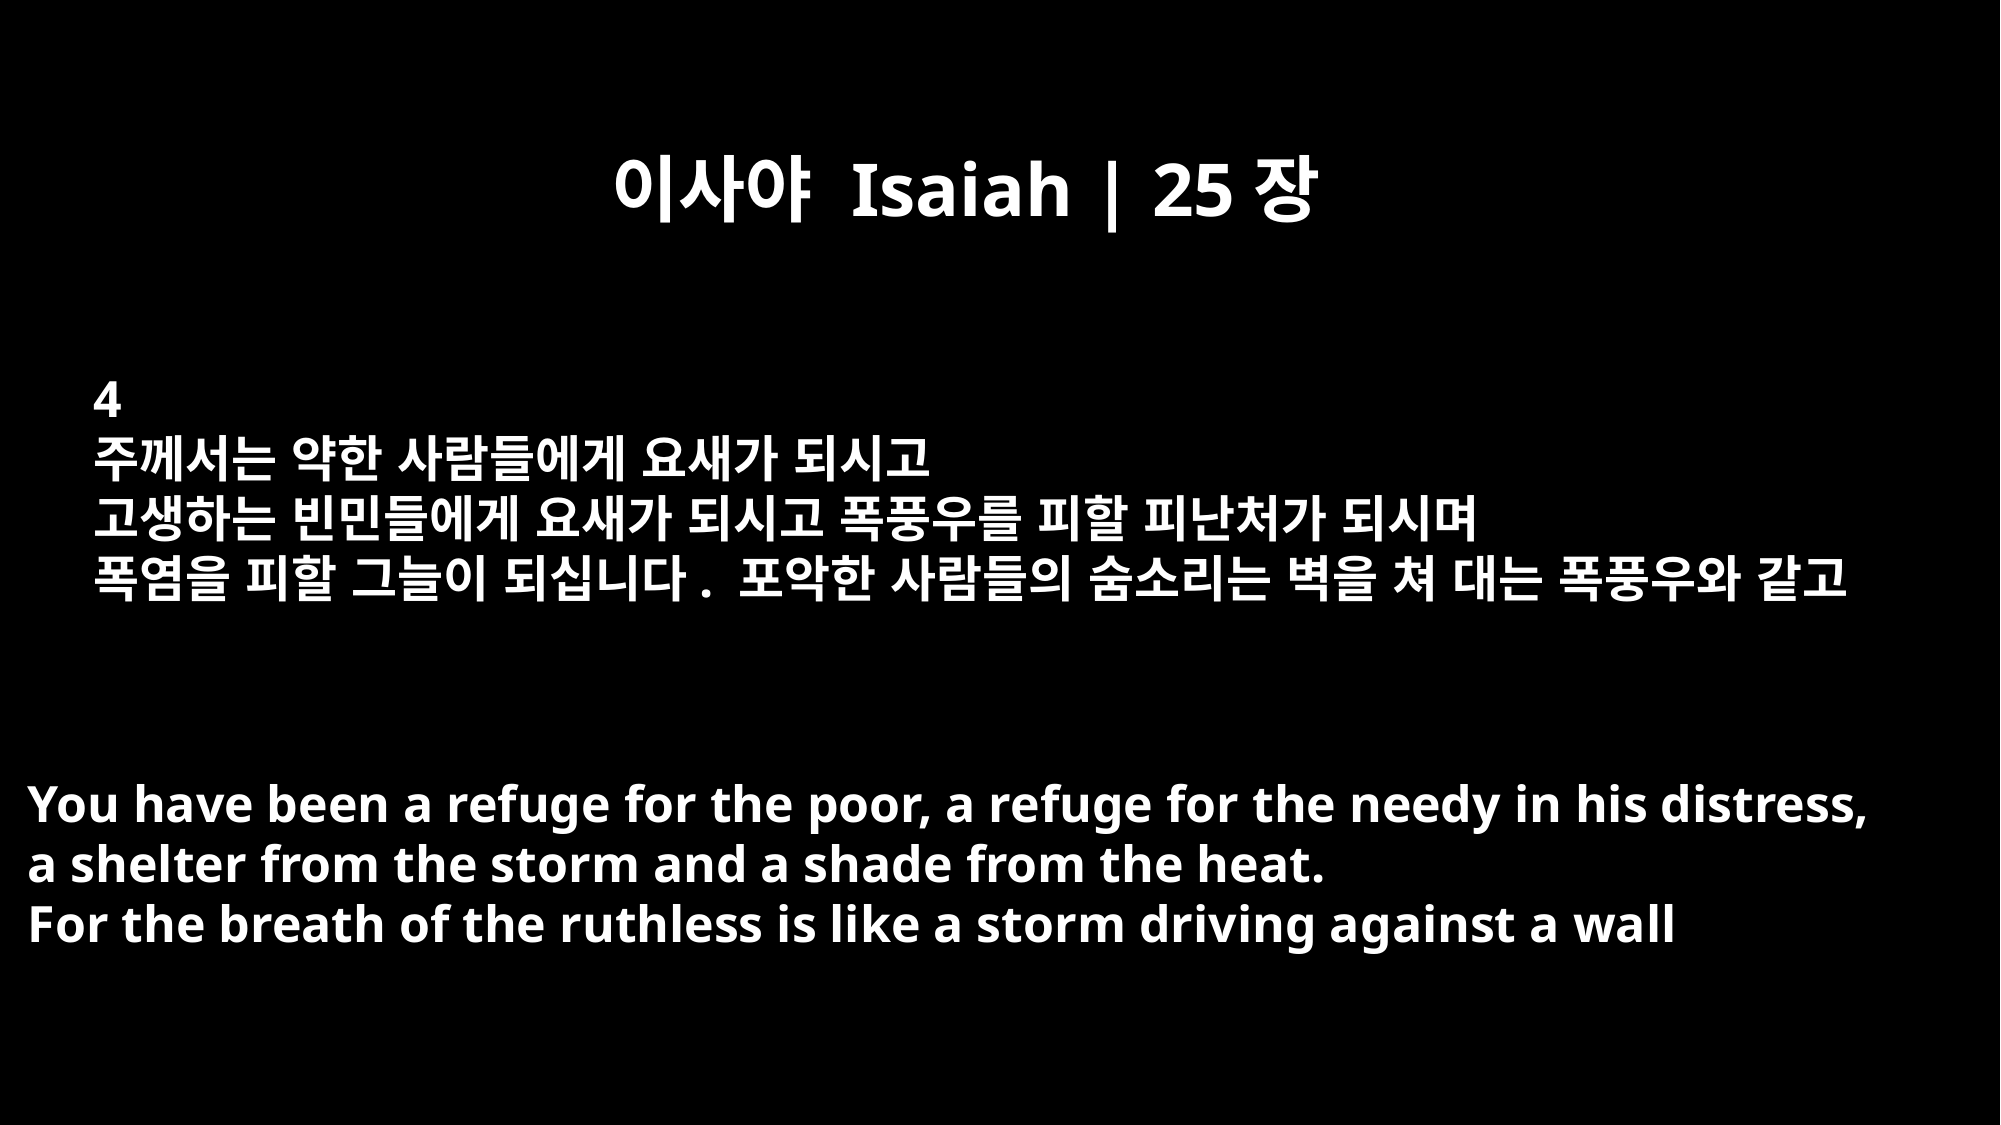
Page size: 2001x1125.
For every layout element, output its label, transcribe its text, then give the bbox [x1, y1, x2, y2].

text_box 4 주께서는 약한 사람들에게 요새가 되시고 고생하는 빈민들에게 요새가 되시고 폭풍우를 피할 피난처가 되시며 폭염을 피할 그늘이 되십니다. 포악한 사람들의 숨소리는 벽을 쳐 대는 폭풍우와 같고 [79, 359, 1864, 615]
text_box You have been a refuge for the poor, a refuge for the needy in his distress, a shelter from the storm and a shade from the heat. For the breath of the ruthless is like a storm driving against a wall [12, 764, 1885, 960]
text_box 이사야 Isaiah | 25장 [596, 136, 1336, 239]
